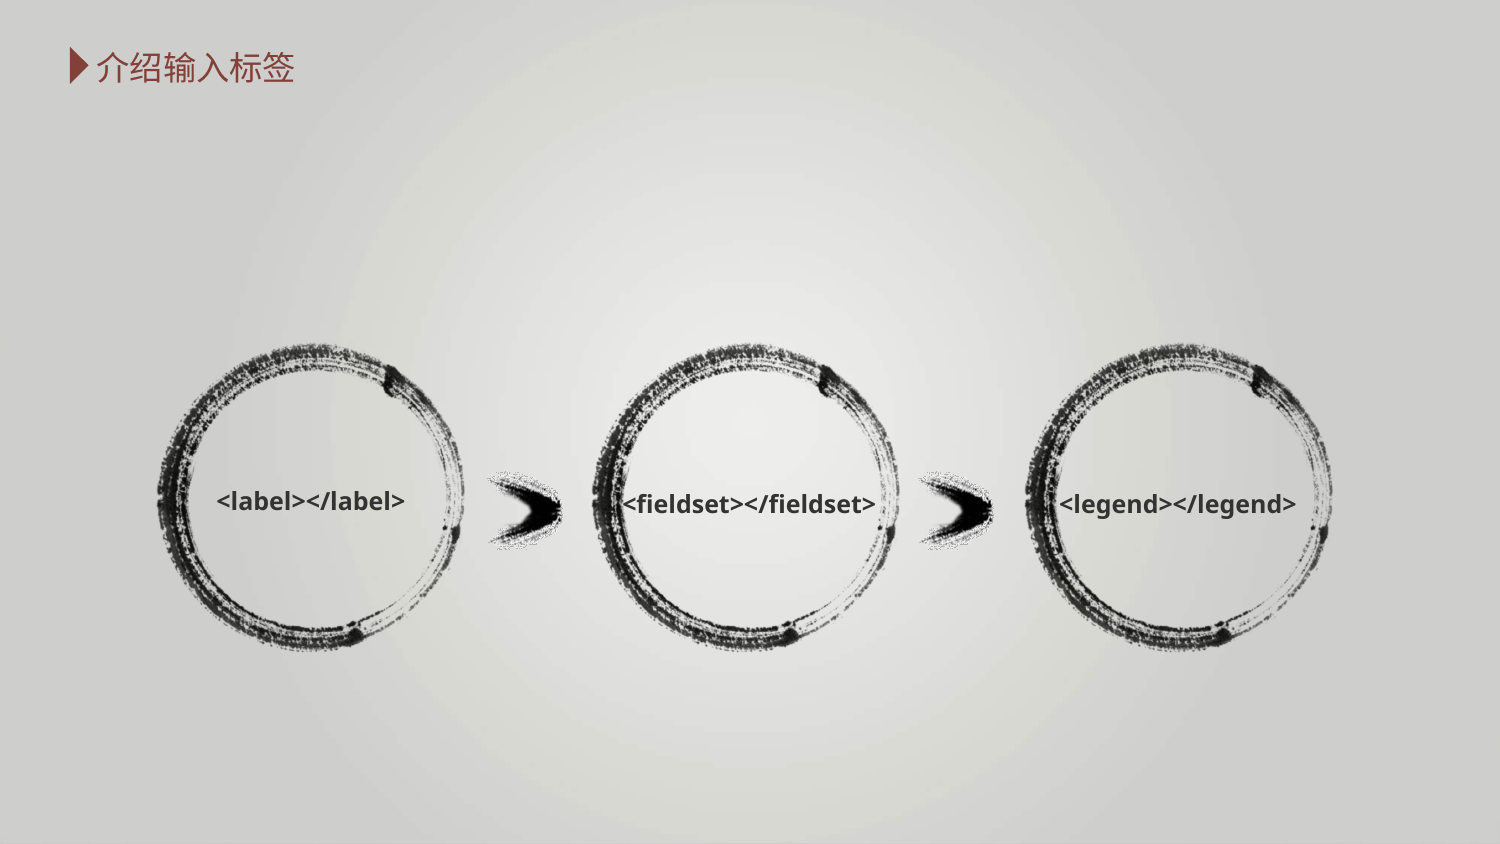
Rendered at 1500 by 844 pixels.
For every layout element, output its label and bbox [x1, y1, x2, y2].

text_box [69, 39, 312, 95]
picture [0, 0, 1500, 844]
